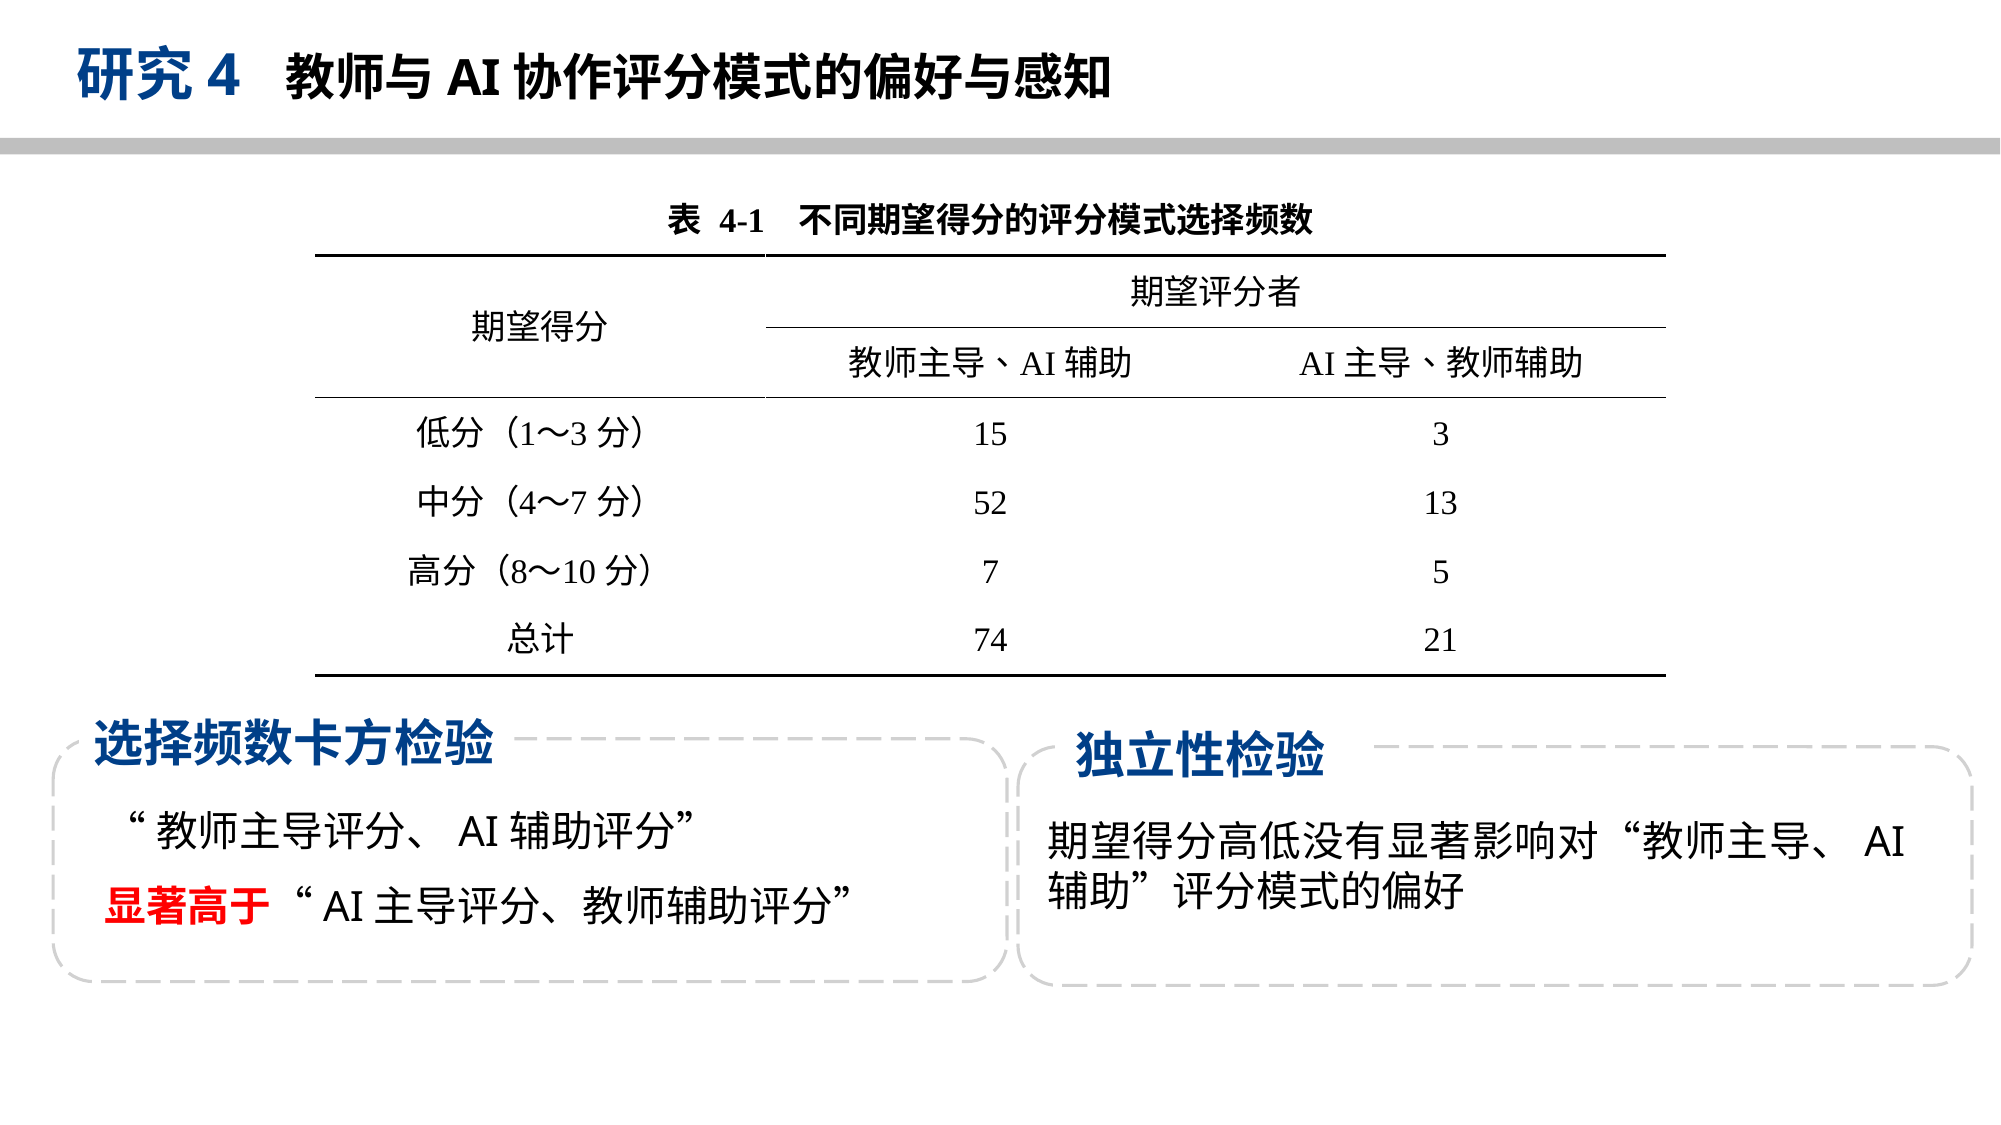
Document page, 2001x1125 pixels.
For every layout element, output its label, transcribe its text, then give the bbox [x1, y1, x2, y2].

picture [314, 184, 1667, 747]
text_box [51, 739, 1009, 984]
text_box [1016, 745, 1974, 987]
title 研究4 教师与AI协作评分模式的偏好与感知 [61, 51, 1525, 102]
text_box 选择频数卡方检验 [79, 704, 515, 780]
text_box 独立性检验 [1061, 747, 1373, 791]
